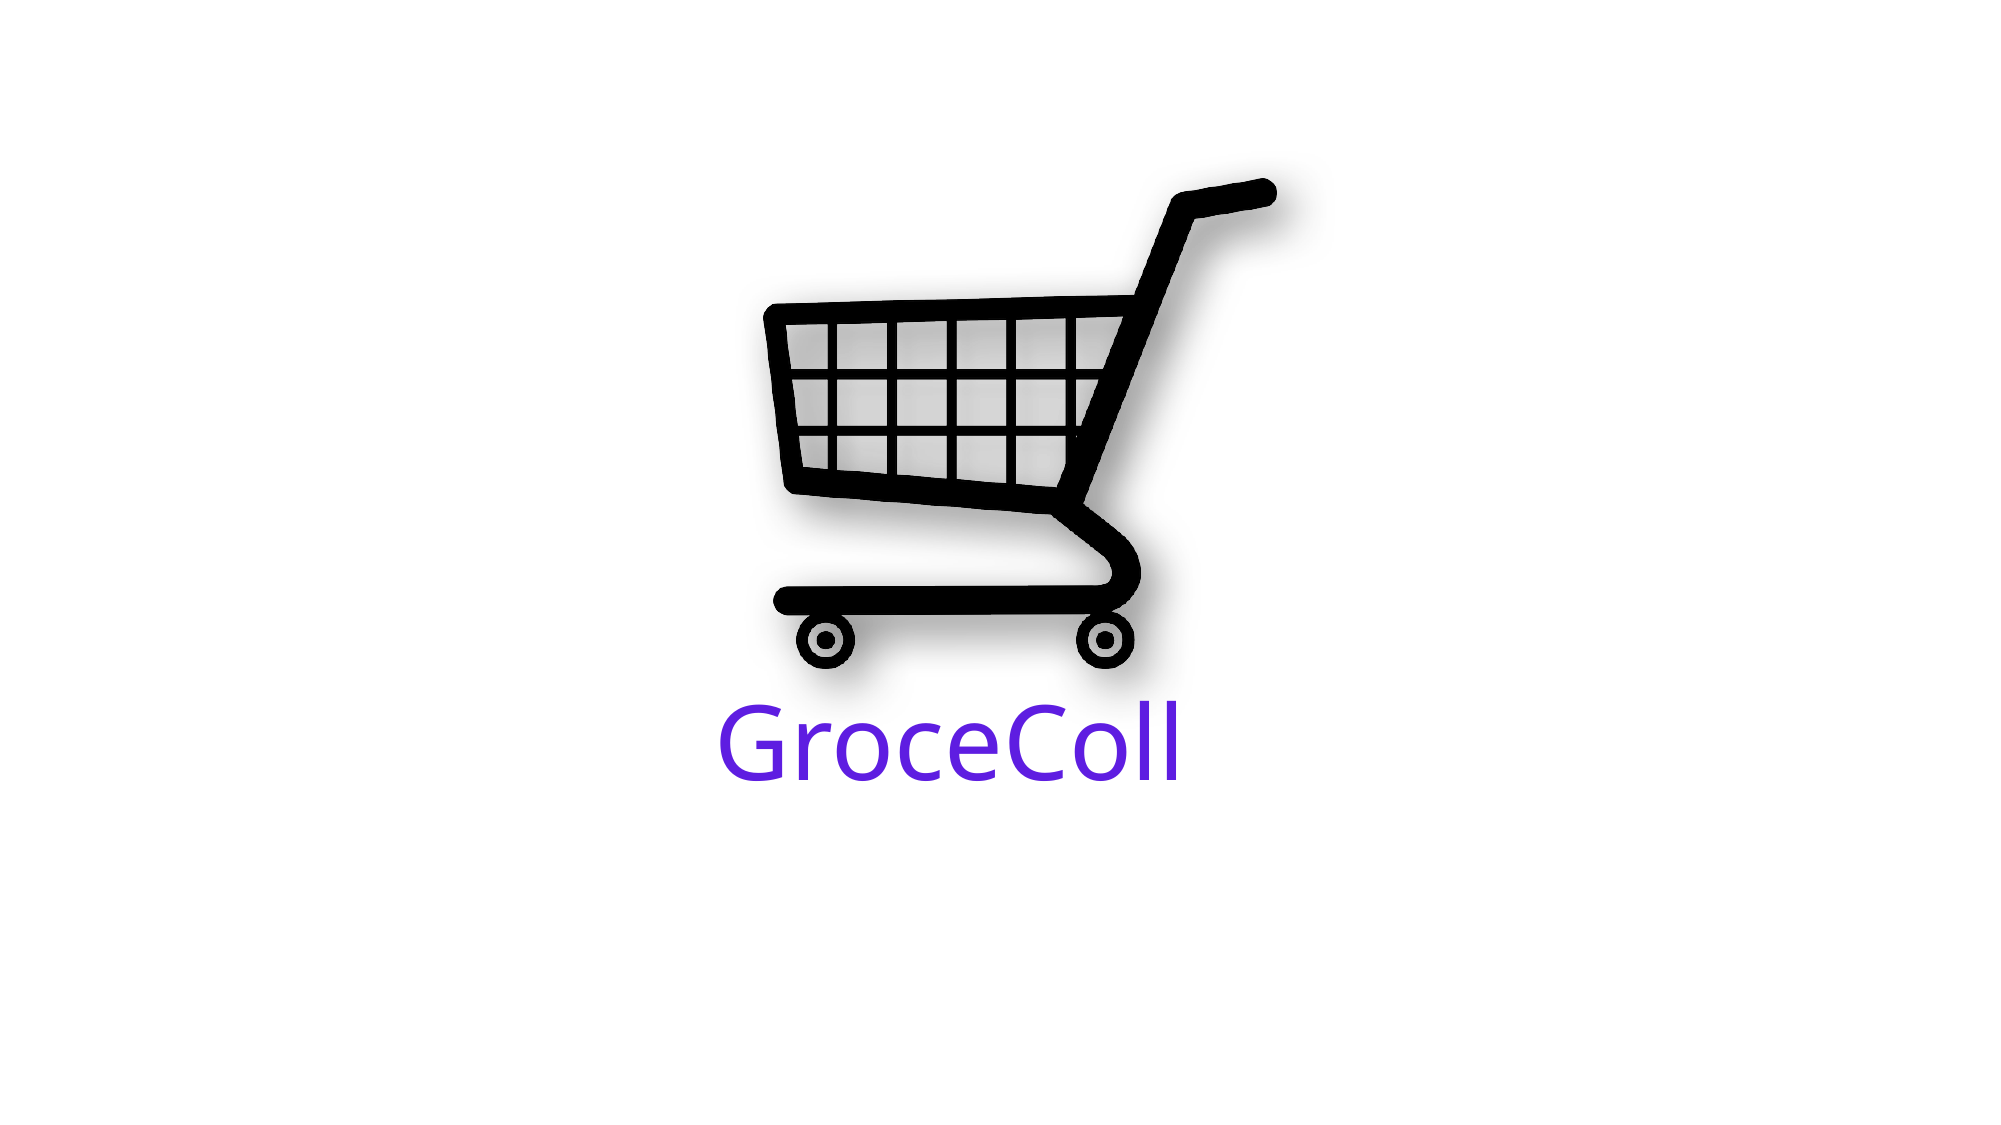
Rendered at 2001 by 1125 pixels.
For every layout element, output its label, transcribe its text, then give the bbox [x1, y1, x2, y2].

picture [763, 178, 1277, 669]
text_box GroceColl [699, 668, 1300, 809]
